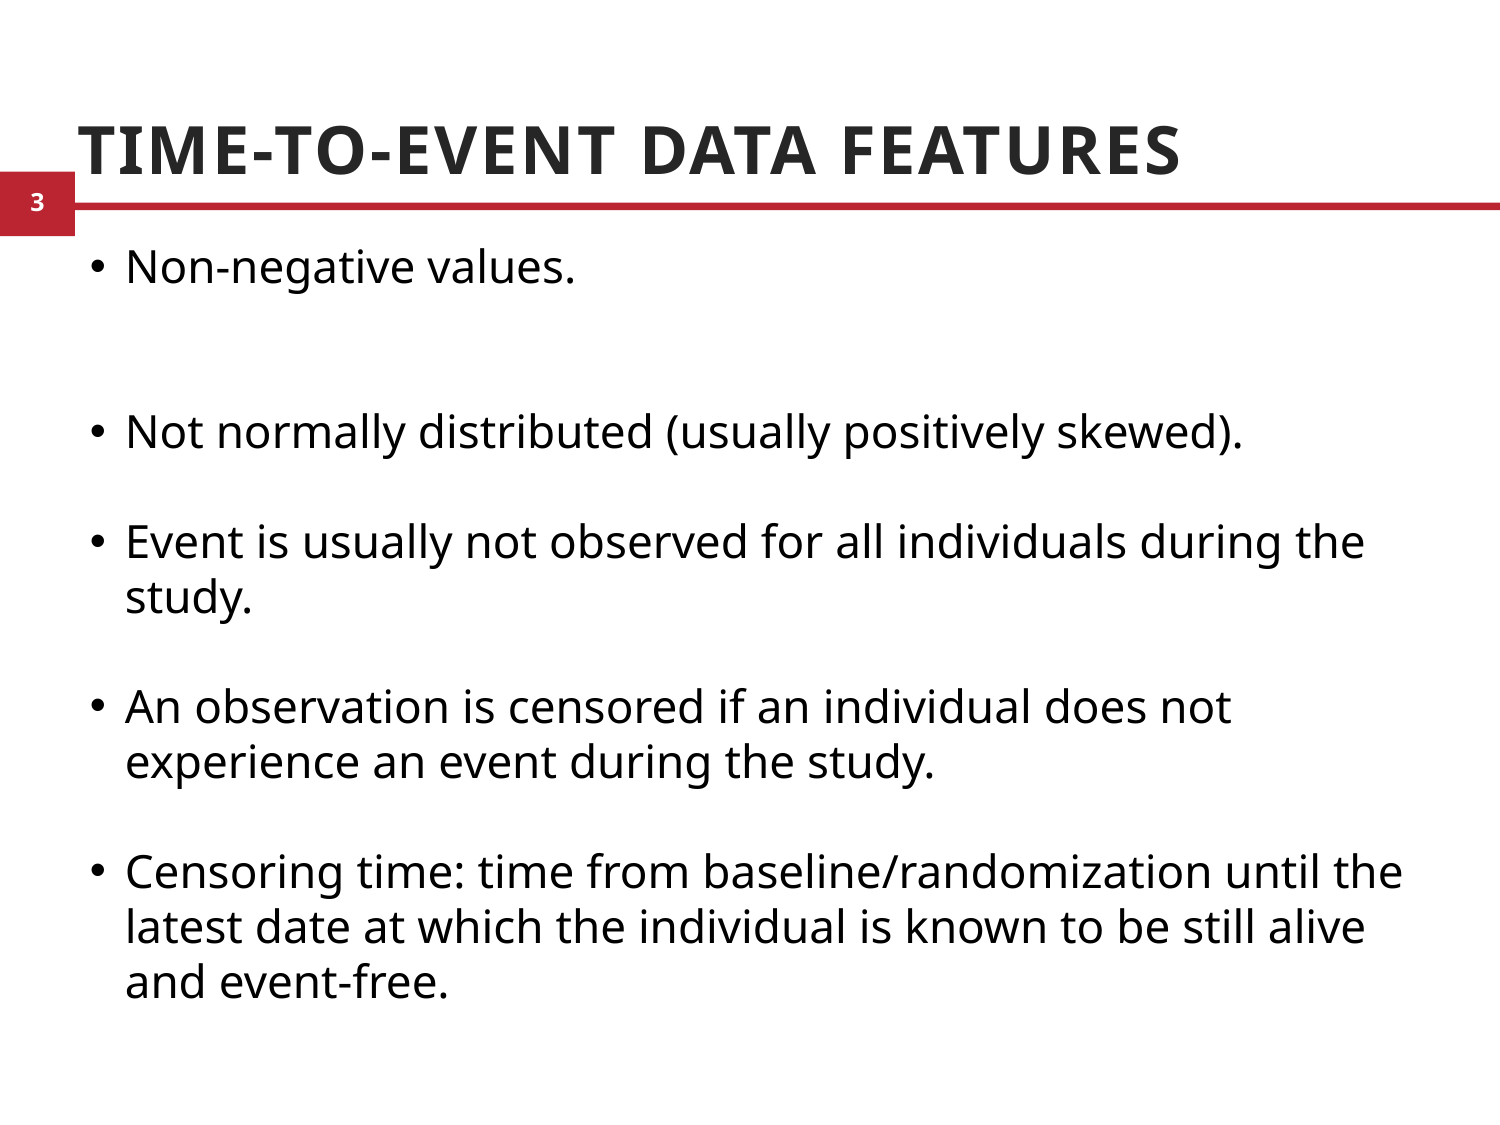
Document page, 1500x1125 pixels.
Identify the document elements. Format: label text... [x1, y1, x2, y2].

text_box Non-negative values. Not normally distributed (usually positively skewed). Event is usually not observed for all individuals during the study. An observation is censored if an individual does not experience an event during the study. Censoring time: time from baseline/randomization until the latest date at which the individual is known to be still alive and event-free. [74, 230, 1425, 875]
title Time-to-Event Data Features [75, 0, 1425, 188]
